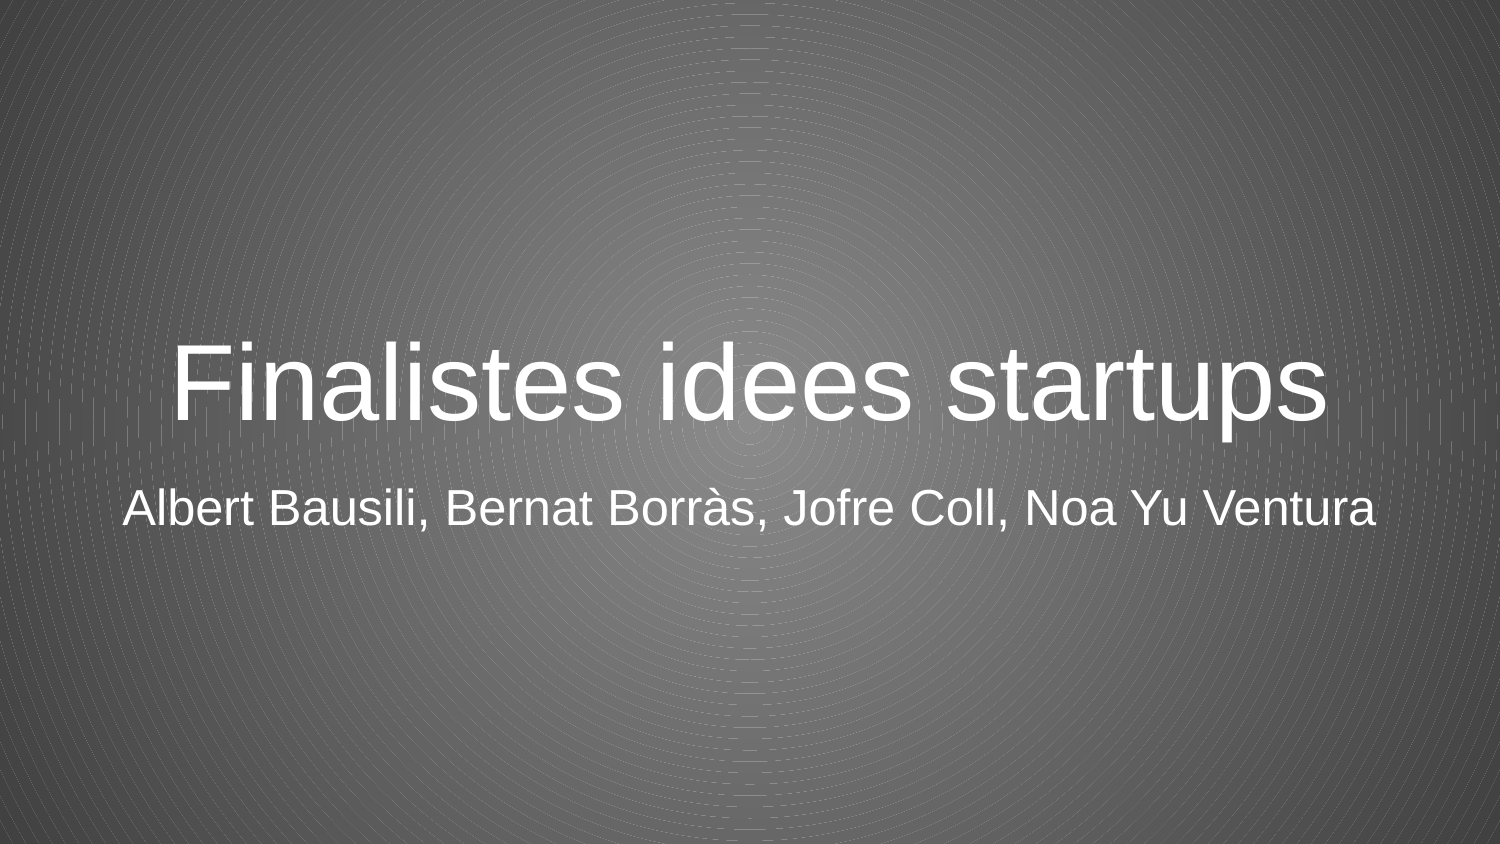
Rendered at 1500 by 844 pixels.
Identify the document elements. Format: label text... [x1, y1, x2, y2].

title Finalistes idees startups [51, 122, 1449, 459]
subtitle Albert Bausili, Bernat Borràs, Jofre Coll, Noa Yu Ventura [51, 464, 1449, 595]
